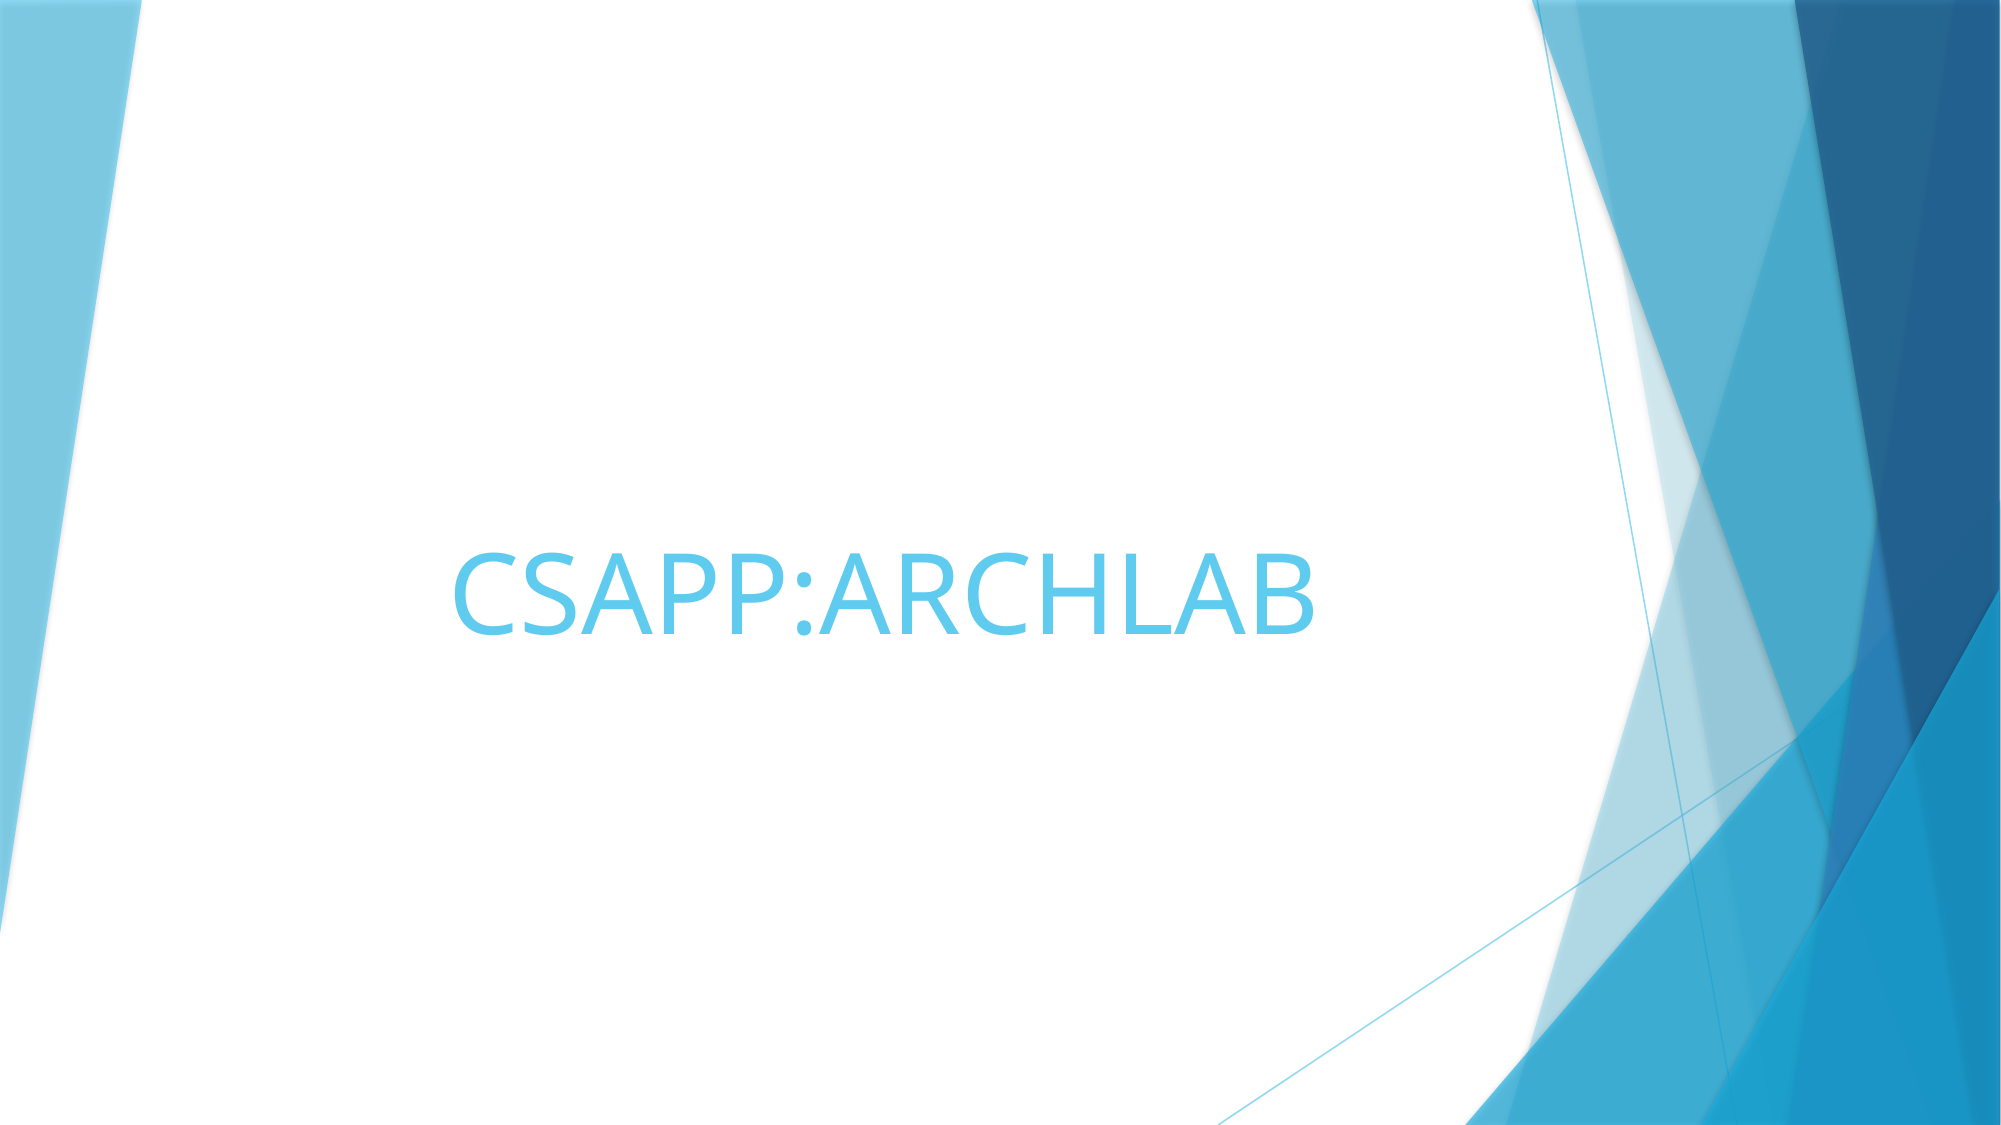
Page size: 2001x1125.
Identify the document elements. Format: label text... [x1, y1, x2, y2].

title CSAPP:ARCHLAB [247, 394, 1522, 665]
